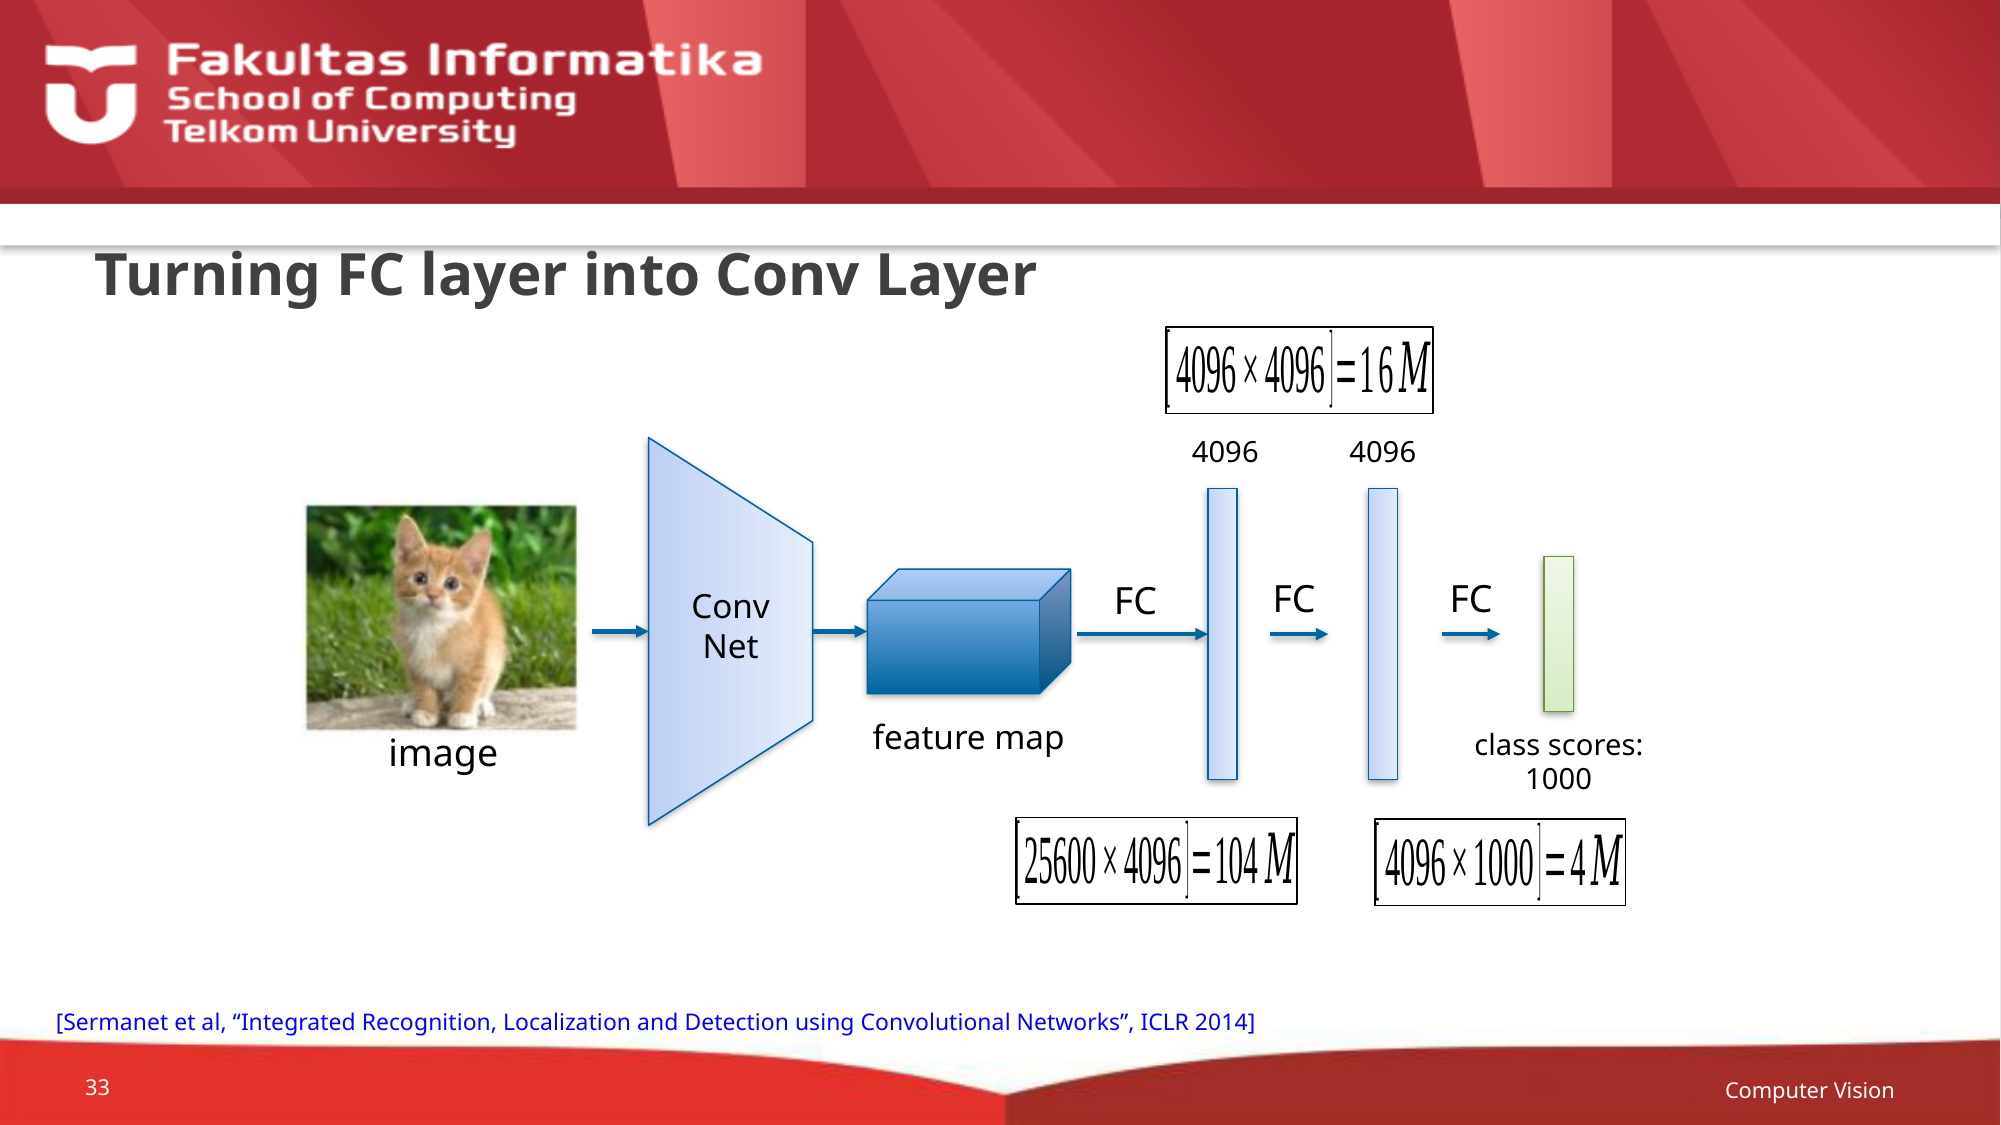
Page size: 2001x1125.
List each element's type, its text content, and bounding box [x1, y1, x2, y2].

list Computer Vision [1185, 1058, 1911, 1119]
picture [300, 498, 580, 744]
text_box [Sermanet et al, “Integrated Recognition, Localization and Detection using Convolutional Networks”, ICLR 2014] [41, 999, 1445, 1043]
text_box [1076, 425, 1684, 805]
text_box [592, 437, 1109, 826]
title Turning FC layer into Conv Layer [79, 219, 1901, 325]
slide_number 33 [85, 1058, 164, 1119]
picture [0, 0, 2001, 1125]
